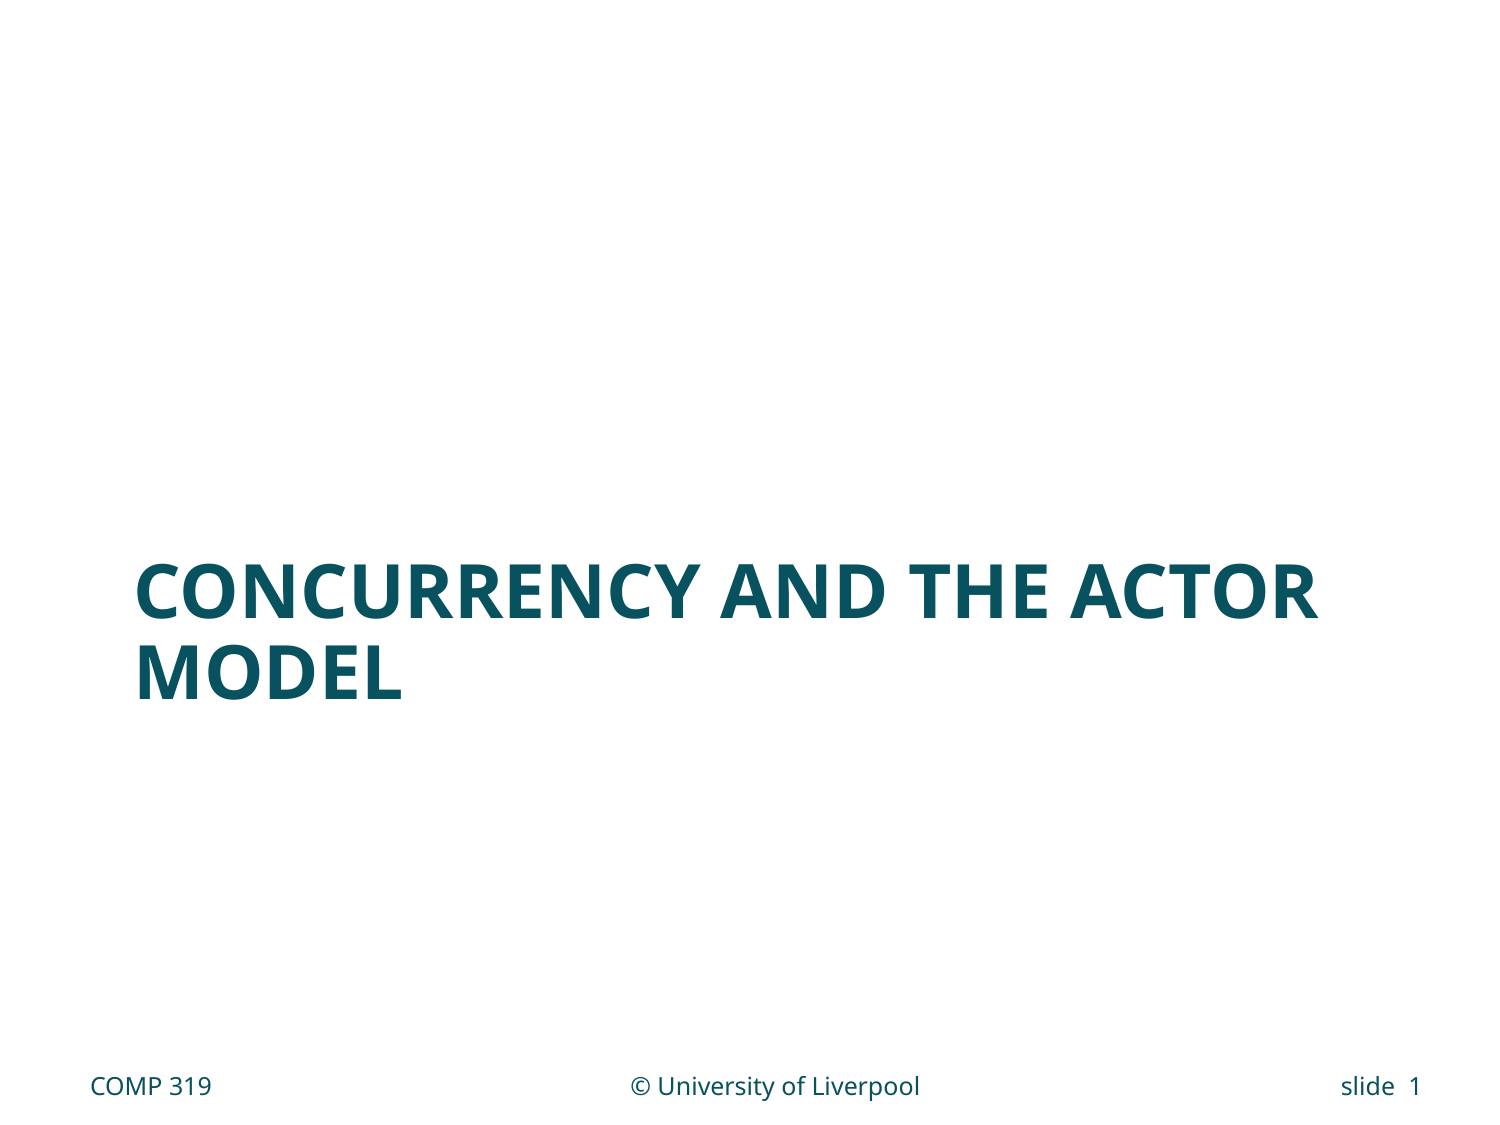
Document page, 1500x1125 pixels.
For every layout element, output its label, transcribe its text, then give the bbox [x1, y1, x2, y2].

list CONCURRENCY AND THE ACTOR MODEL [118, 476, 1394, 723]
footer COMP 319 [74, 1062, 575, 1125]
slide_number slide 1 [1212, 1062, 1438, 1113]
slide_number © University of Liverpool [600, 1062, 951, 1125]
